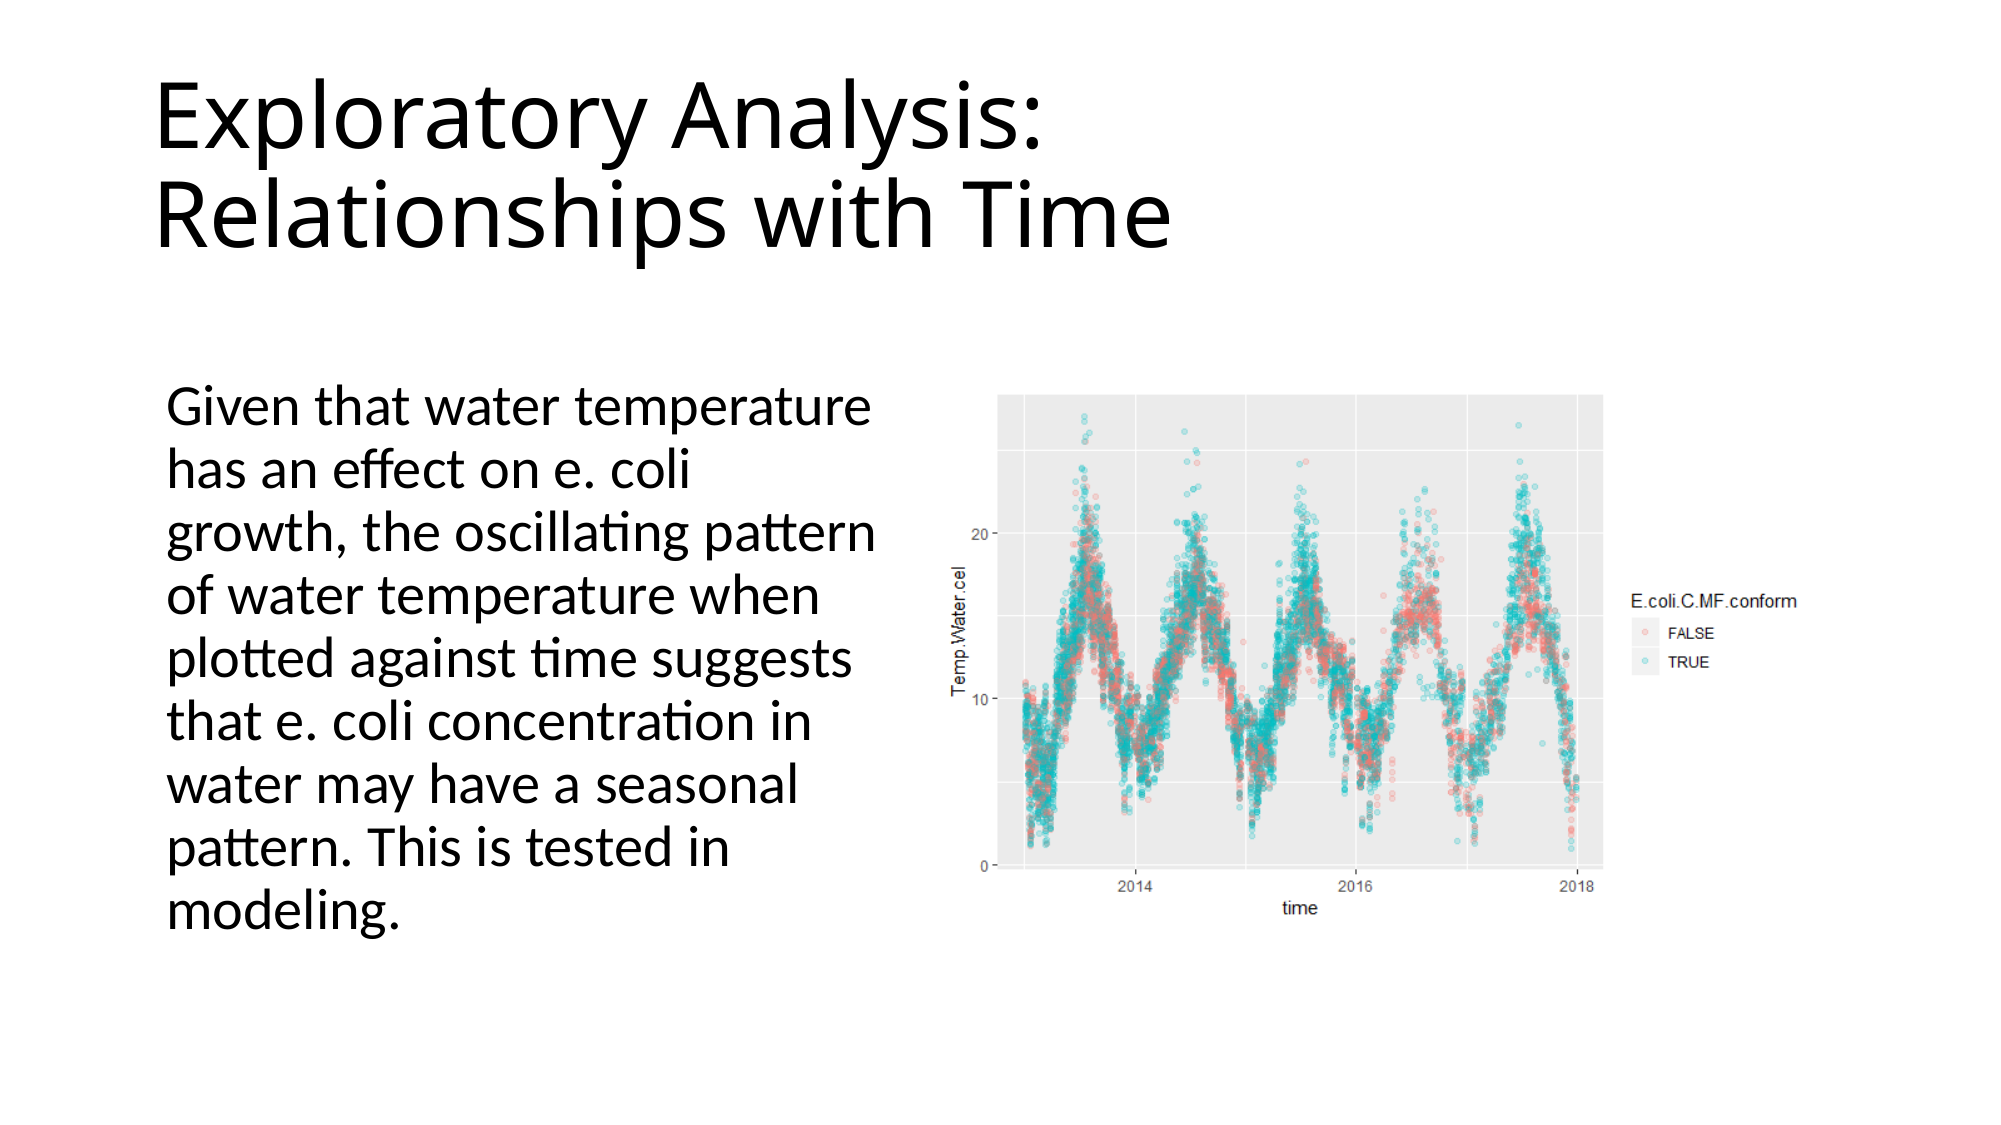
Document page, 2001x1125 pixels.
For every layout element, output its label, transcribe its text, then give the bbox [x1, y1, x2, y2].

picture [940, 386, 1816, 927]
list Given that water temperature has an effect on e. coli growth, the oscillating pattern of water temperature when plotted against time suggests that e. coli concentration in water may have a seasonal pattern. This is tested in modeling. [151, 367, 900, 957]
title Exploratory Analysis: Relationships with Time [137, 59, 1863, 278]
